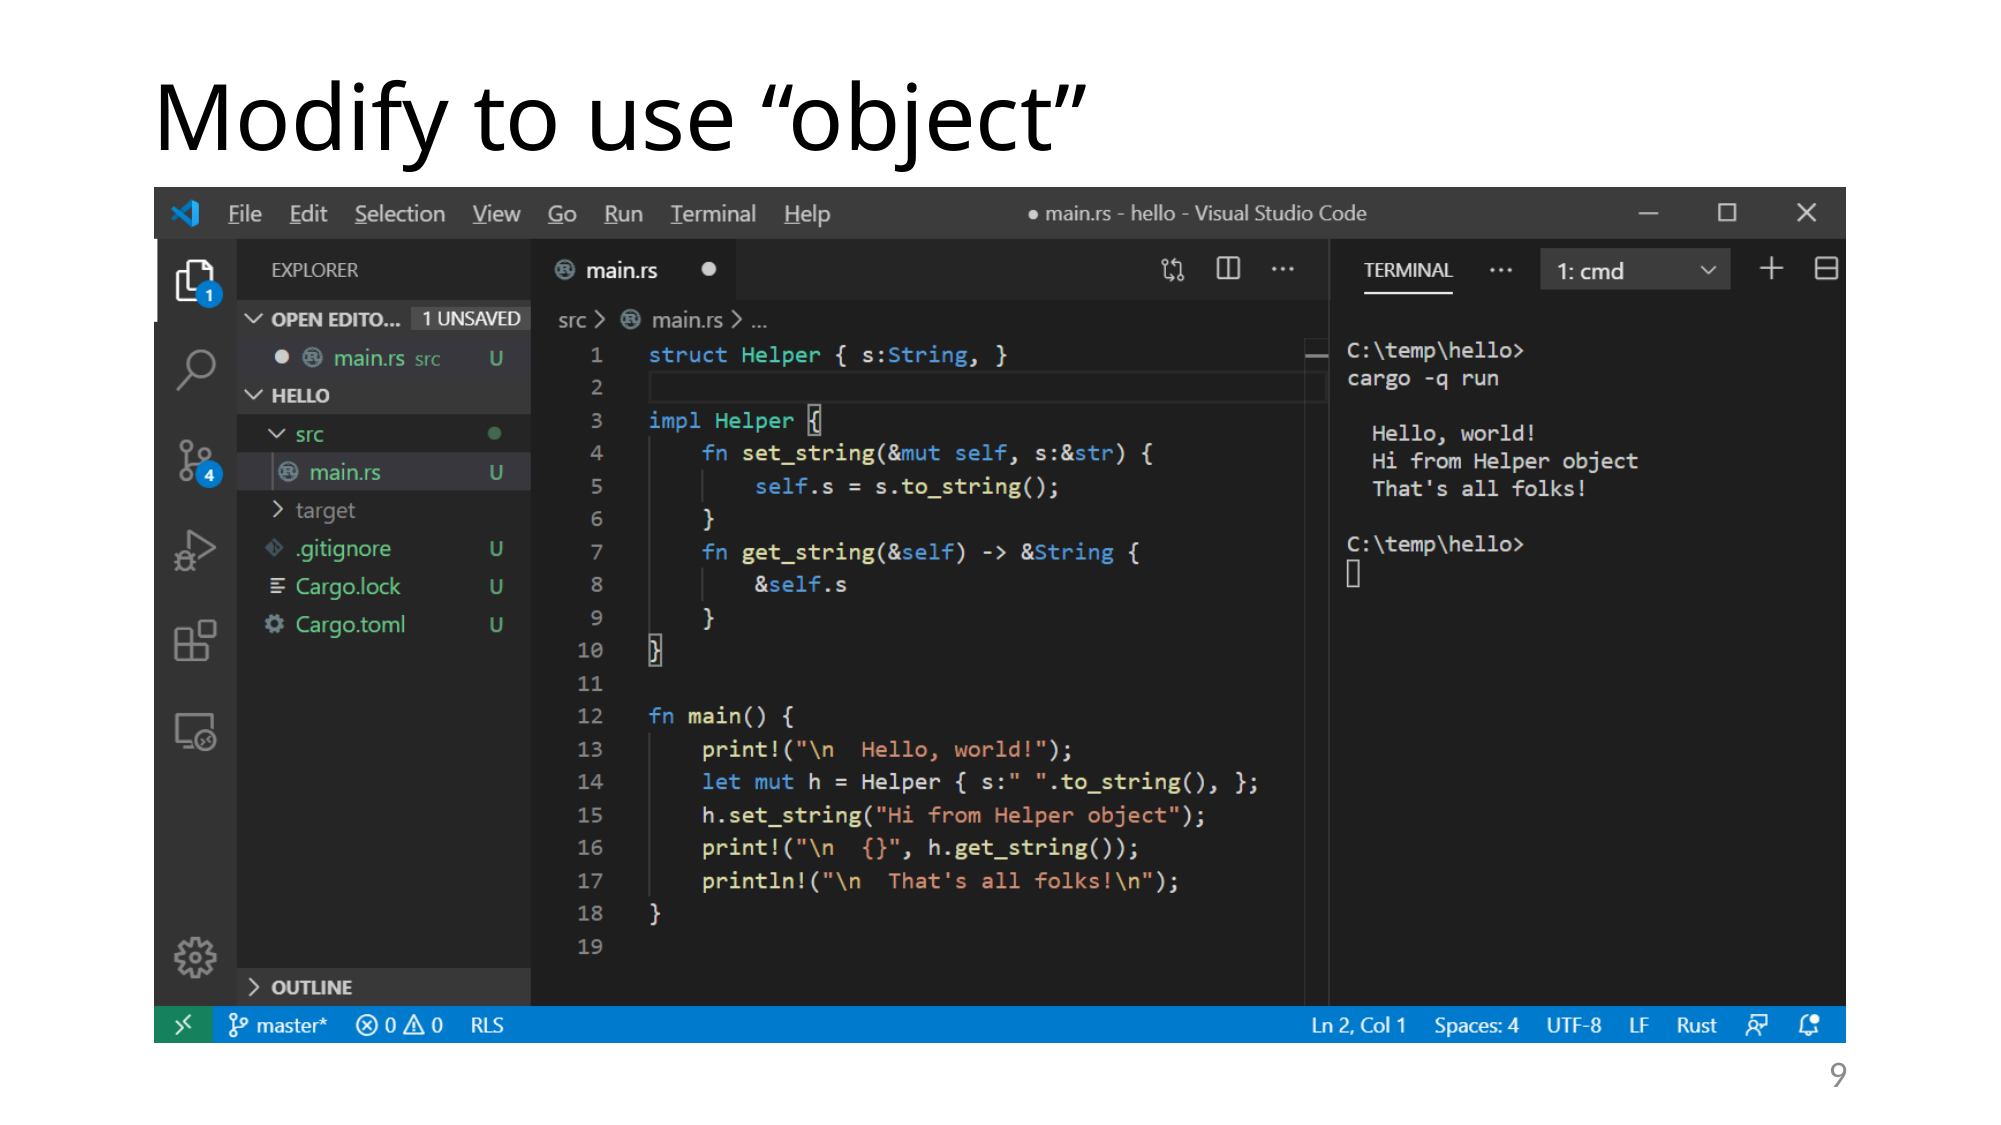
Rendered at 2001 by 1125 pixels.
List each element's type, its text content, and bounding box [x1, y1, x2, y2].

slide_number 9 [1412, 1042, 1863, 1103]
picture [154, 187, 1846, 1043]
title Modify to use “object” [137, 59, 1863, 183]
